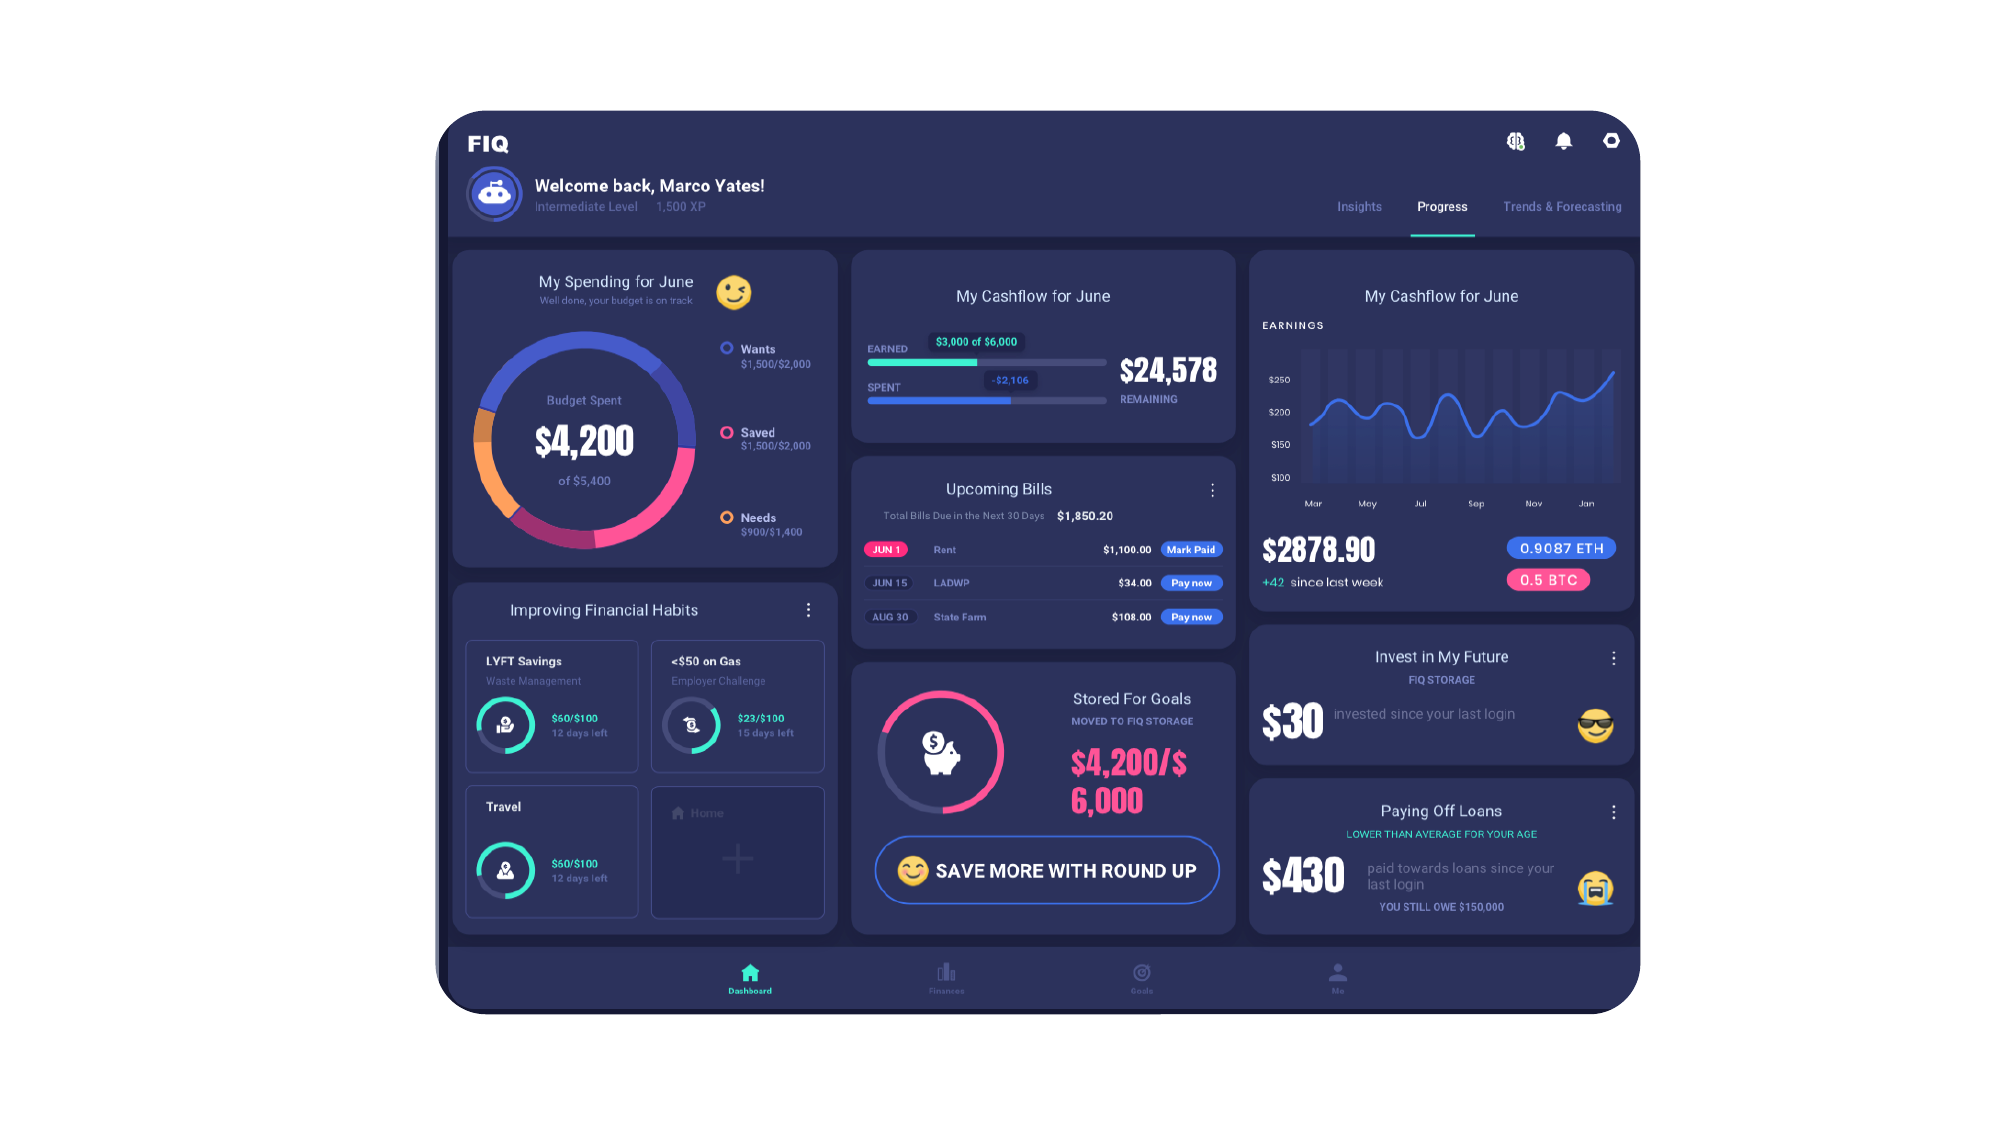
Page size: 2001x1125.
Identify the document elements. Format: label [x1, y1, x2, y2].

picture [435, 110, 1641, 1015]
